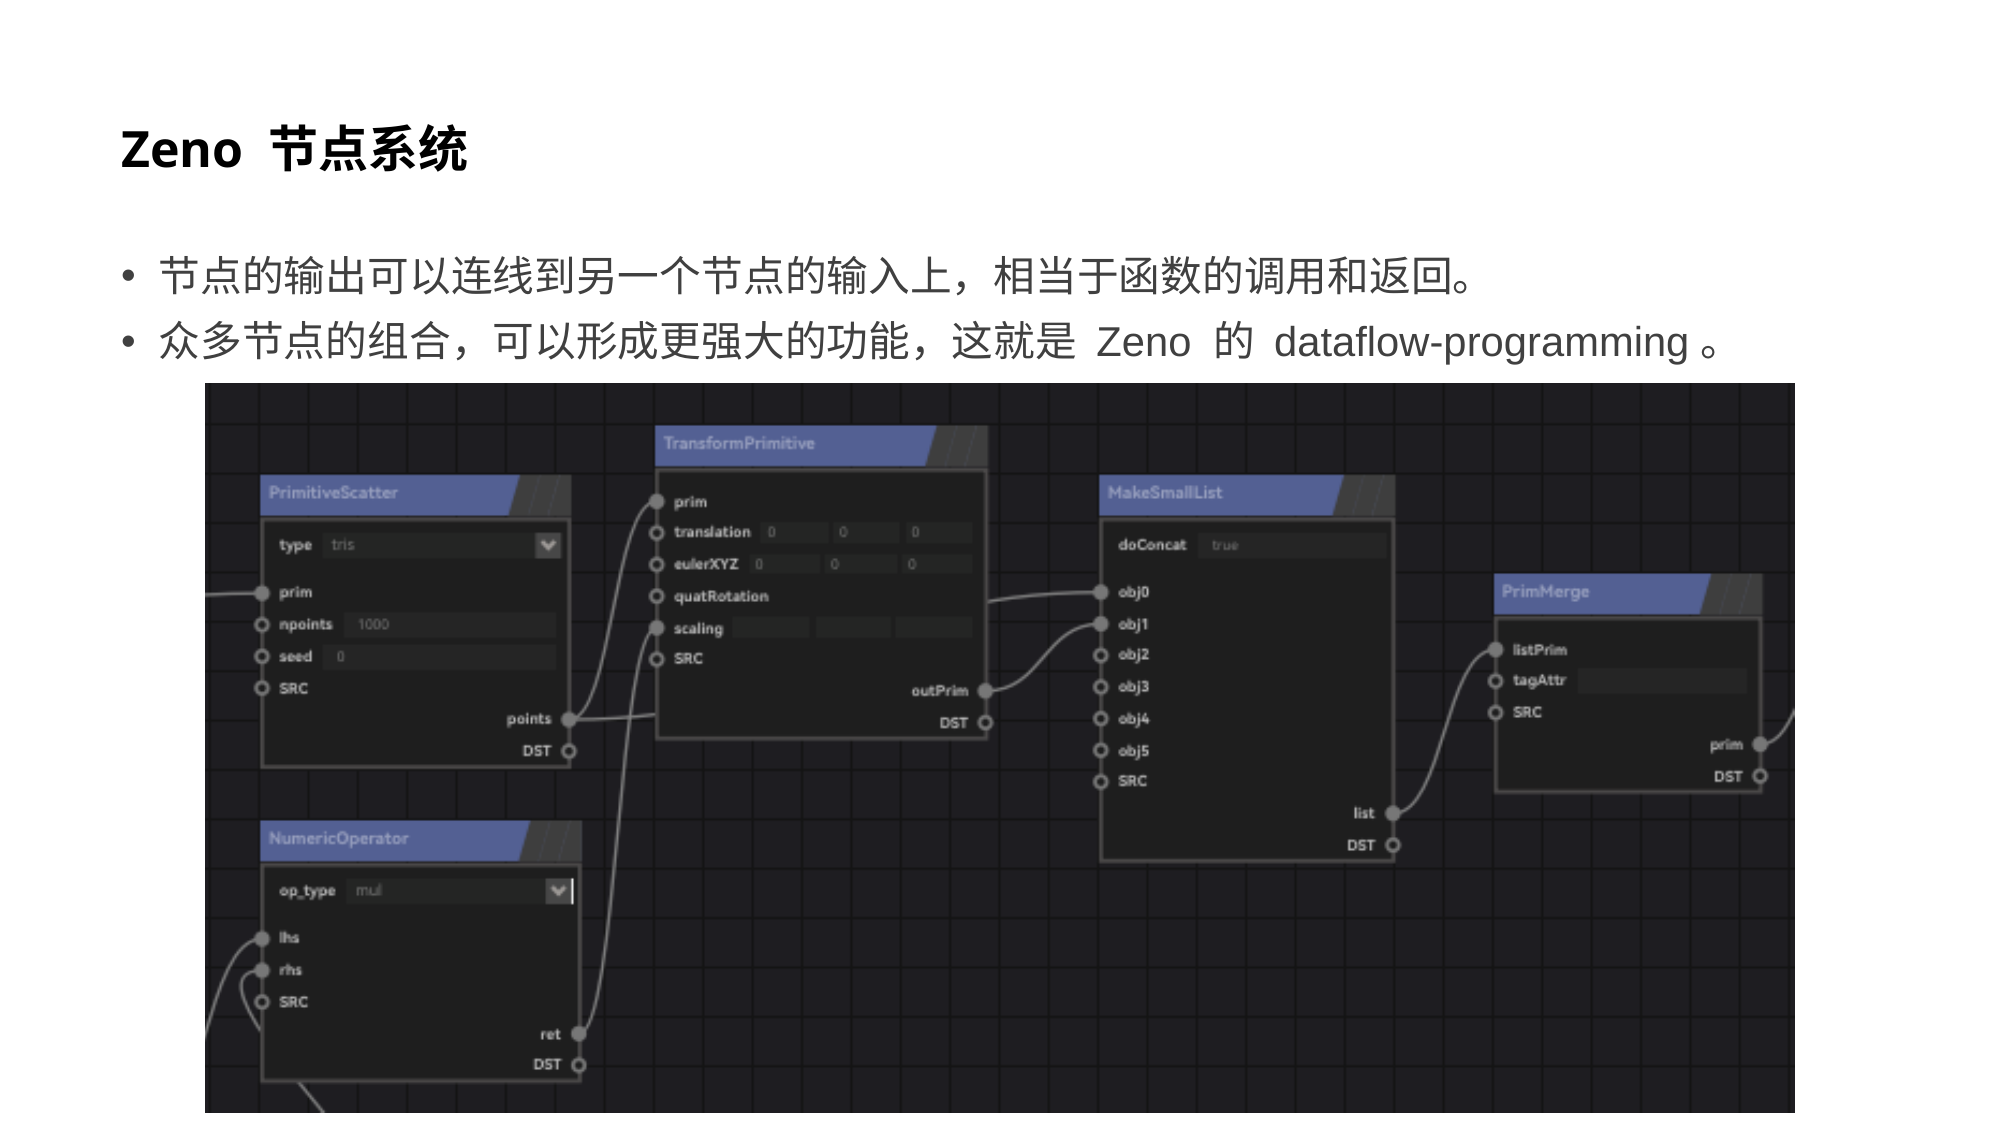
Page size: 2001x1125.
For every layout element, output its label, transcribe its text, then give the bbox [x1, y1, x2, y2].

title Zeno 节点系统 [106, 42, 1832, 247]
picture [205, 383, 1795, 1113]
list 节点的输出可以连线到另一个节点的输入上，相当于函数的调用和返回。 众多节点的组合，可以形成更强大的功能，这就是 Zeno 的 dataflow-programming。 [106, 247, 1832, 962]
